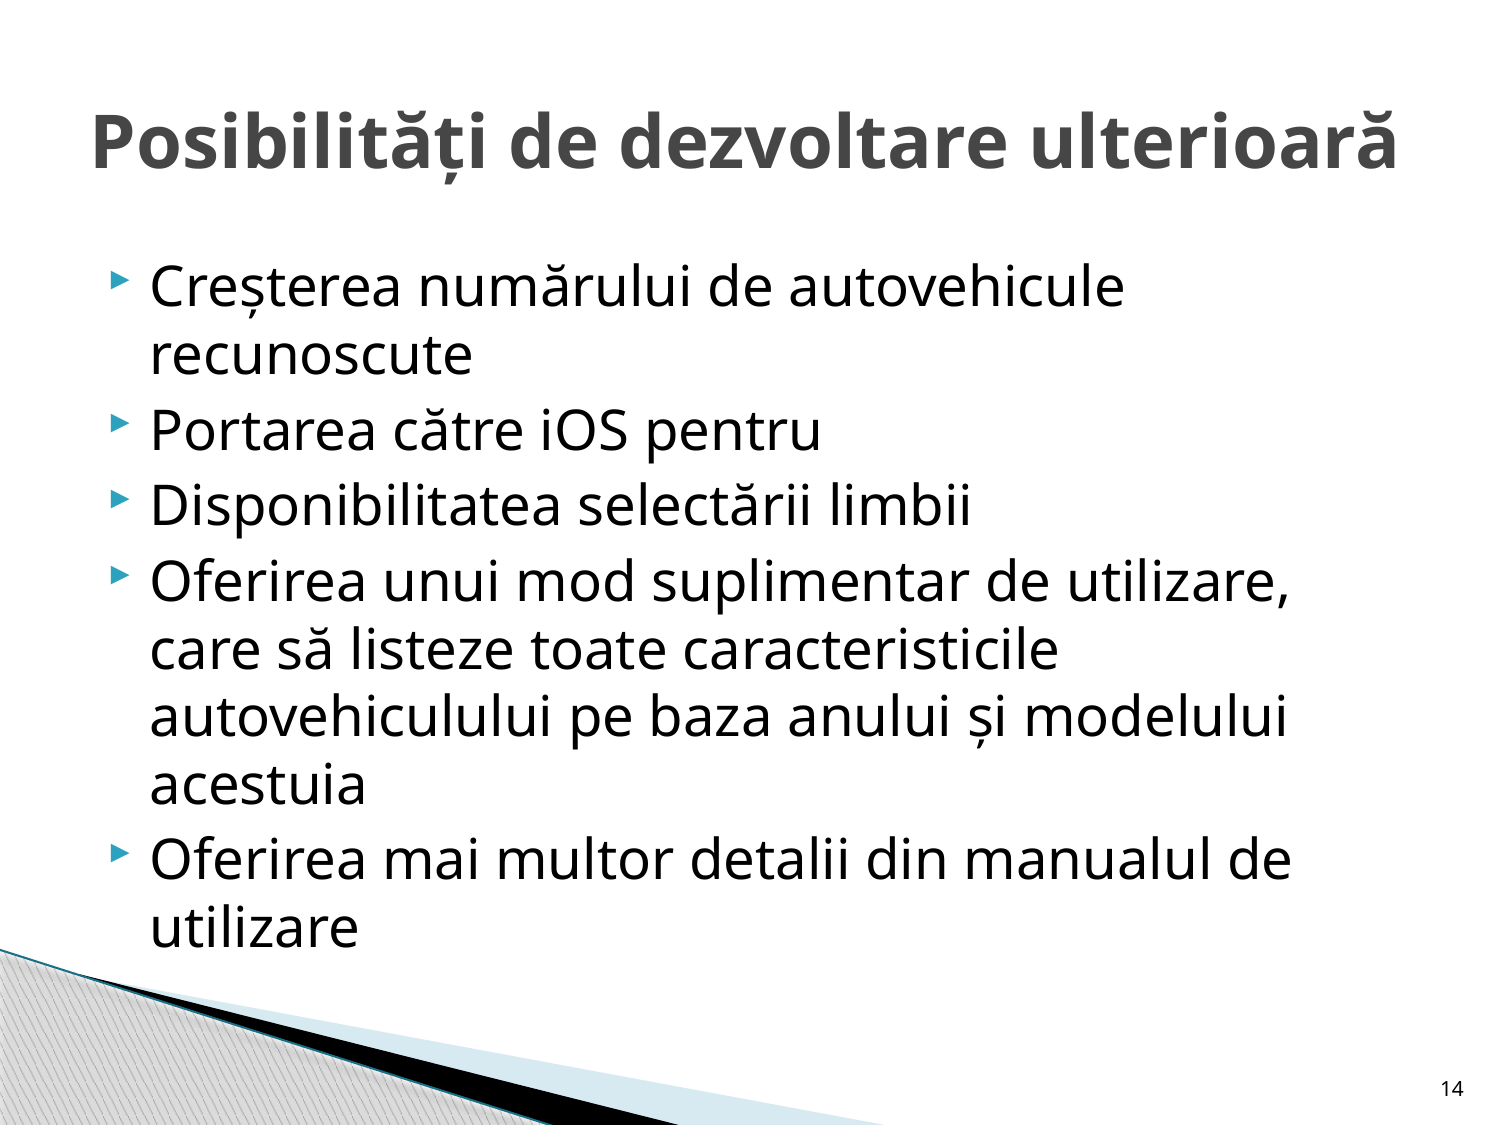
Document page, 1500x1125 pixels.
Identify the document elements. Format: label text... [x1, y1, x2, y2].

list Creșterea numărului de autovehicule recunoscute Portarea către iOS pentru Disponibilitatea selectării limbii Oferirea unui mod suplimentar de utilizare, care să listeze toate caracteristicile autovehiculului pe baza anului și modelului acestuia Oferirea mai multor detalii din manualul de utilizare [75, 243, 1425, 986]
title Posibilități de dezvoltare ulterioară [75, 45, 1425, 233]
slide_number 14 [1418, 1051, 1479, 1112]
